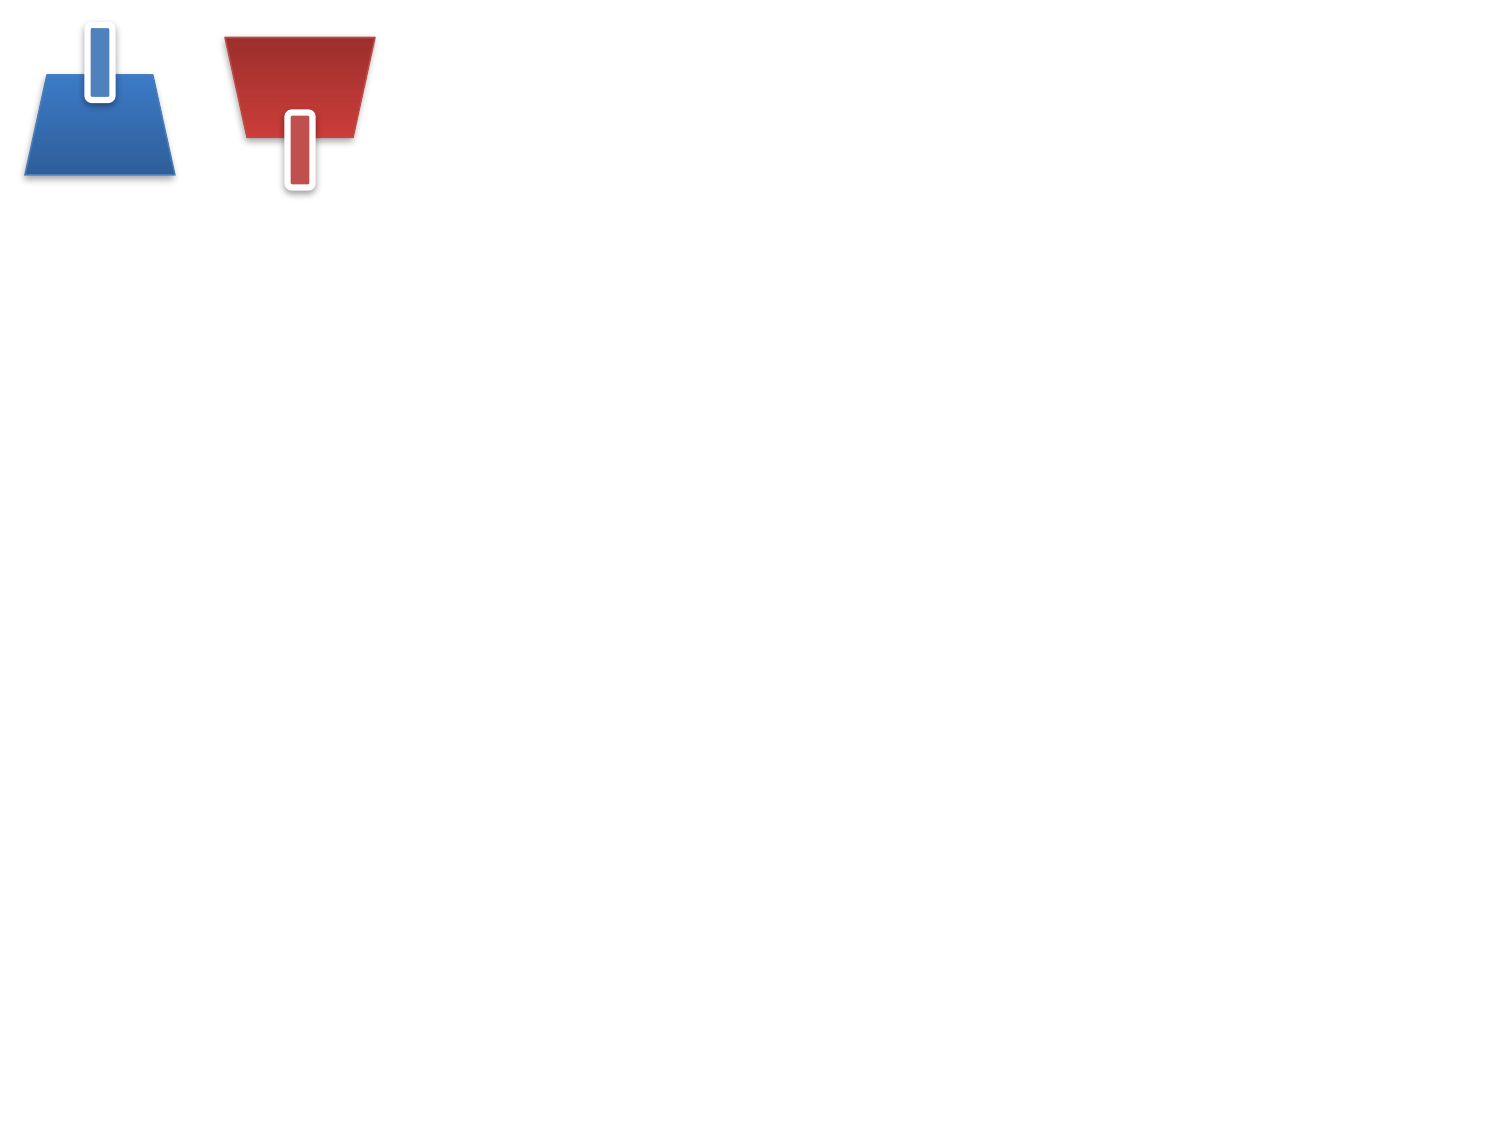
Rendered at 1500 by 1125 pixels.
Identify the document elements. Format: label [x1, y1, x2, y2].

text_box [224, 37, 376, 188]
text_box [24, 24, 176, 176]
